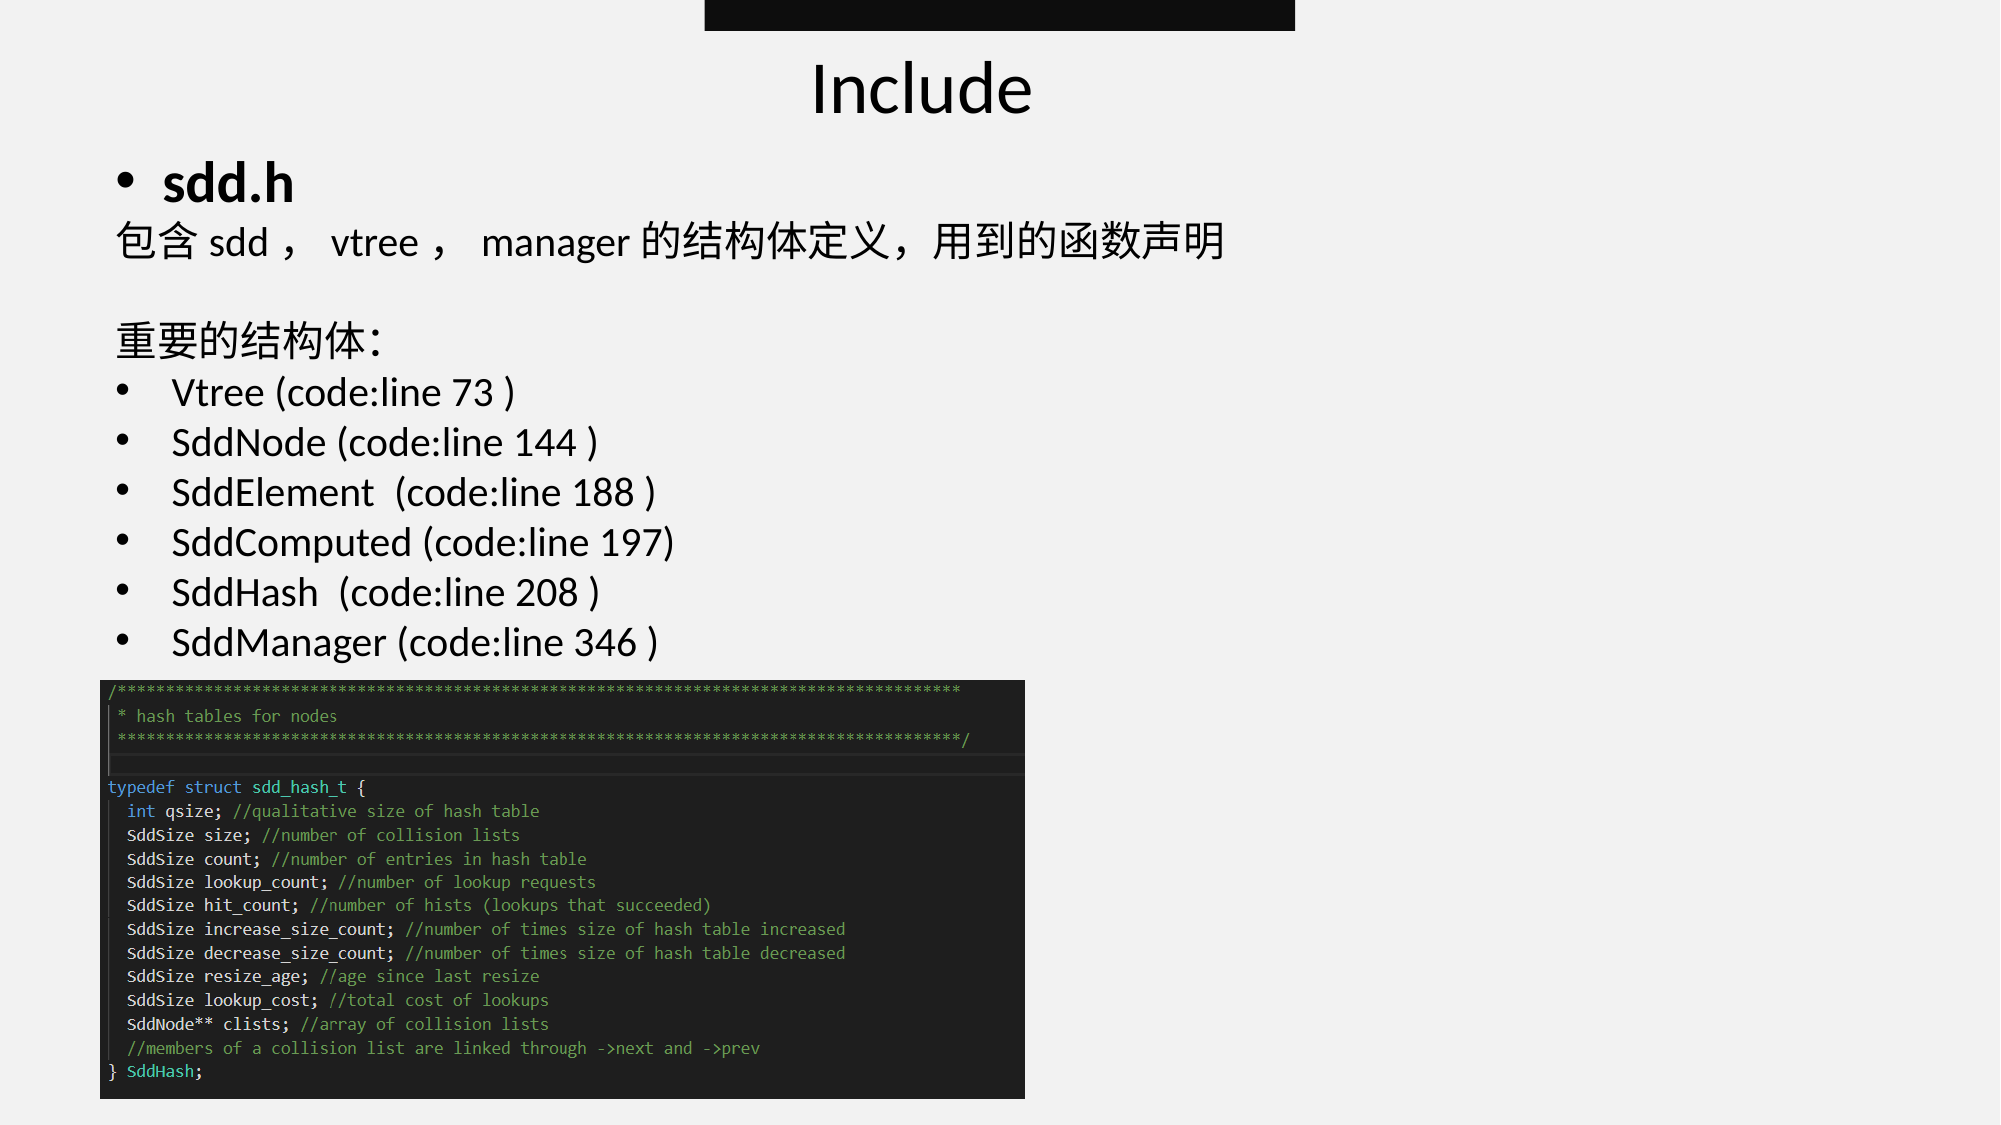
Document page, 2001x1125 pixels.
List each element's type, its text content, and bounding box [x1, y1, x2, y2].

picture [100, 680, 1025, 1100]
text_box Include [795, 31, 1049, 136]
text_box sdd.h 包含sdd，vtree，manager的结构体定义，用到的函数声明 重要的结构体： Vtree (code:line 73 ) SddNode (code:line 144 ) SddElement (code:line 188 ) SddComputed (code:line 197) SddHash (code:line 208 ) SddManager (code:line 346 ) [100, 136, 1900, 722]
text_box [704, 0, 1296, 32]
